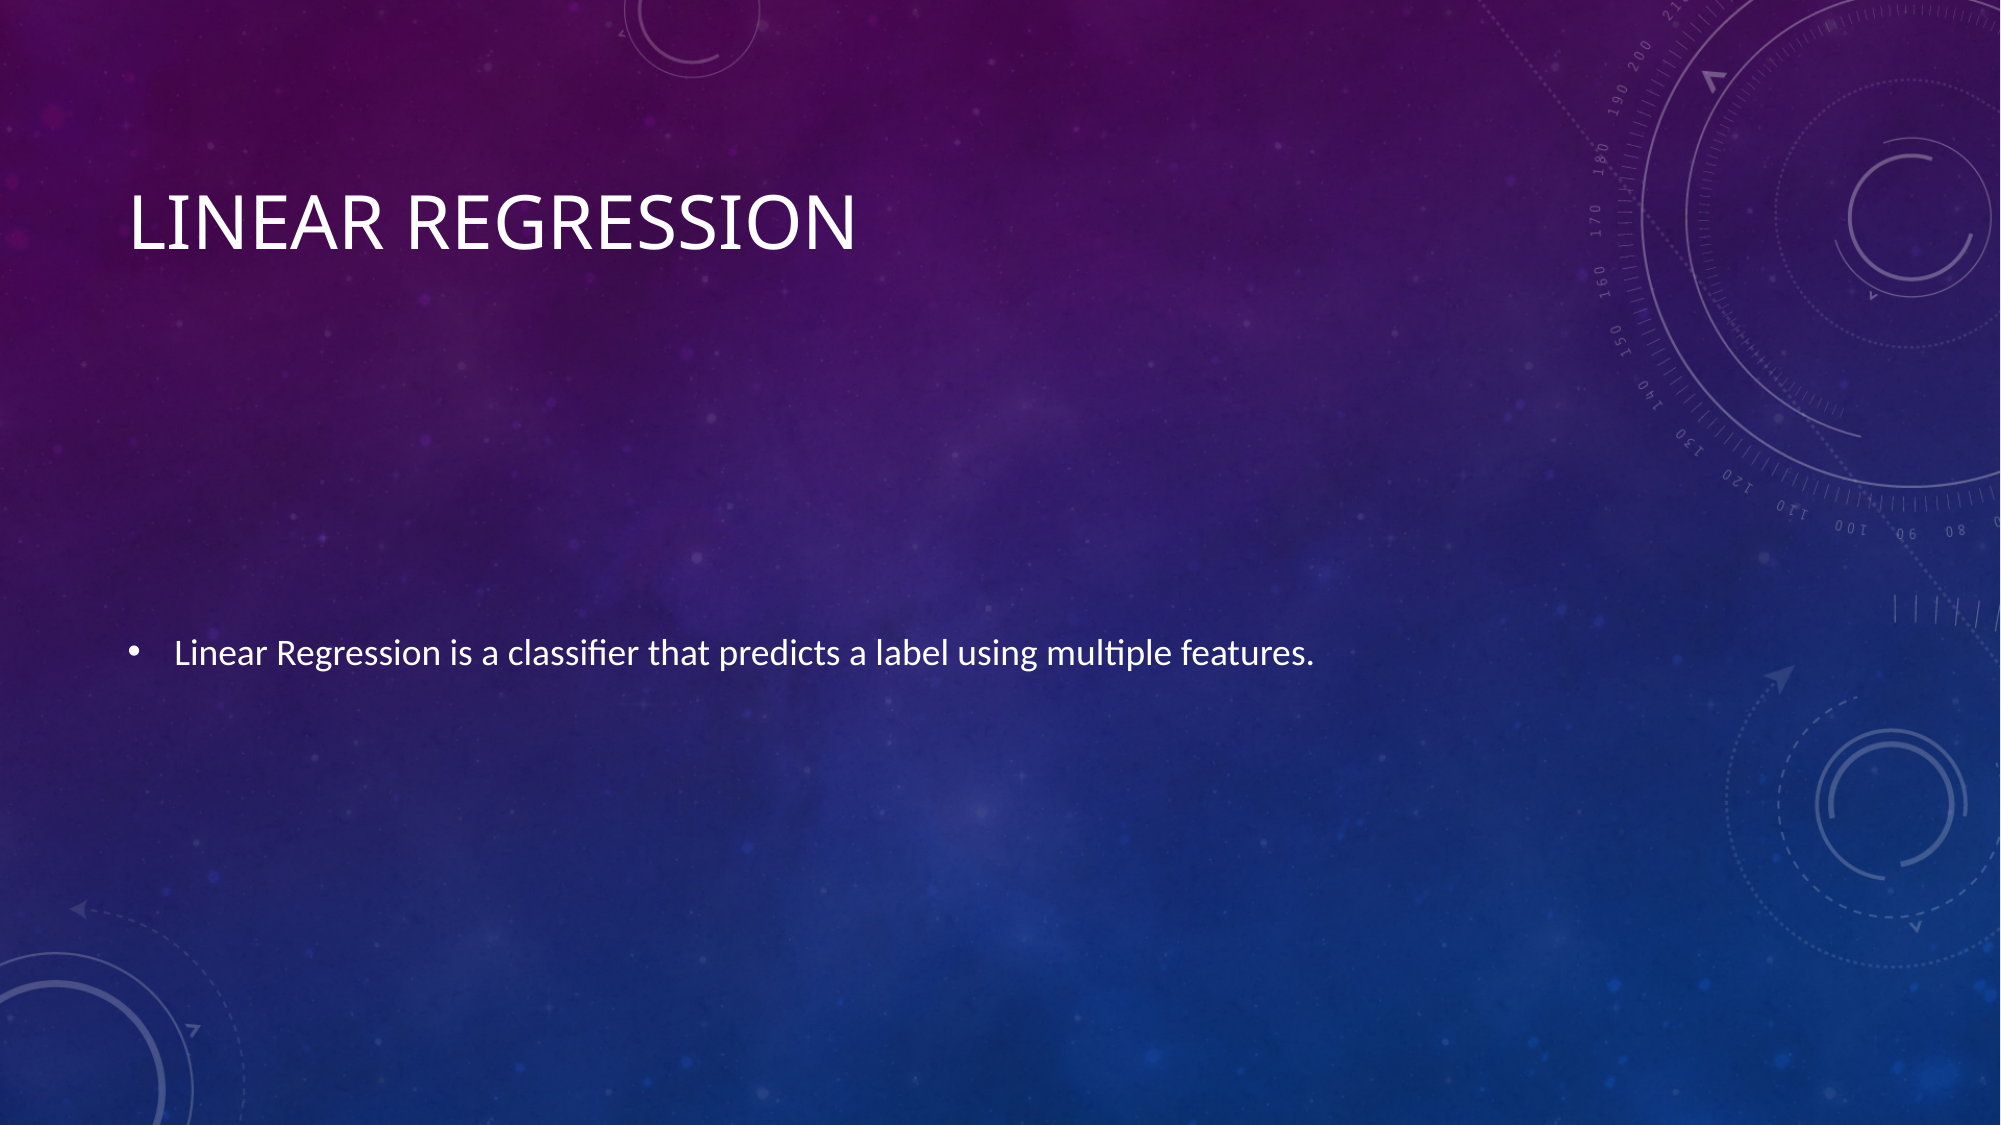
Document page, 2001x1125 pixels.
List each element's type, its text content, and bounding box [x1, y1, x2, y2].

picture [0, 0, 2001, 1125]
list Linear Regression is a classifier that predicts a label using multiple features. [112, 351, 1775, 950]
title Linear Regression [112, 99, 1775, 339]
